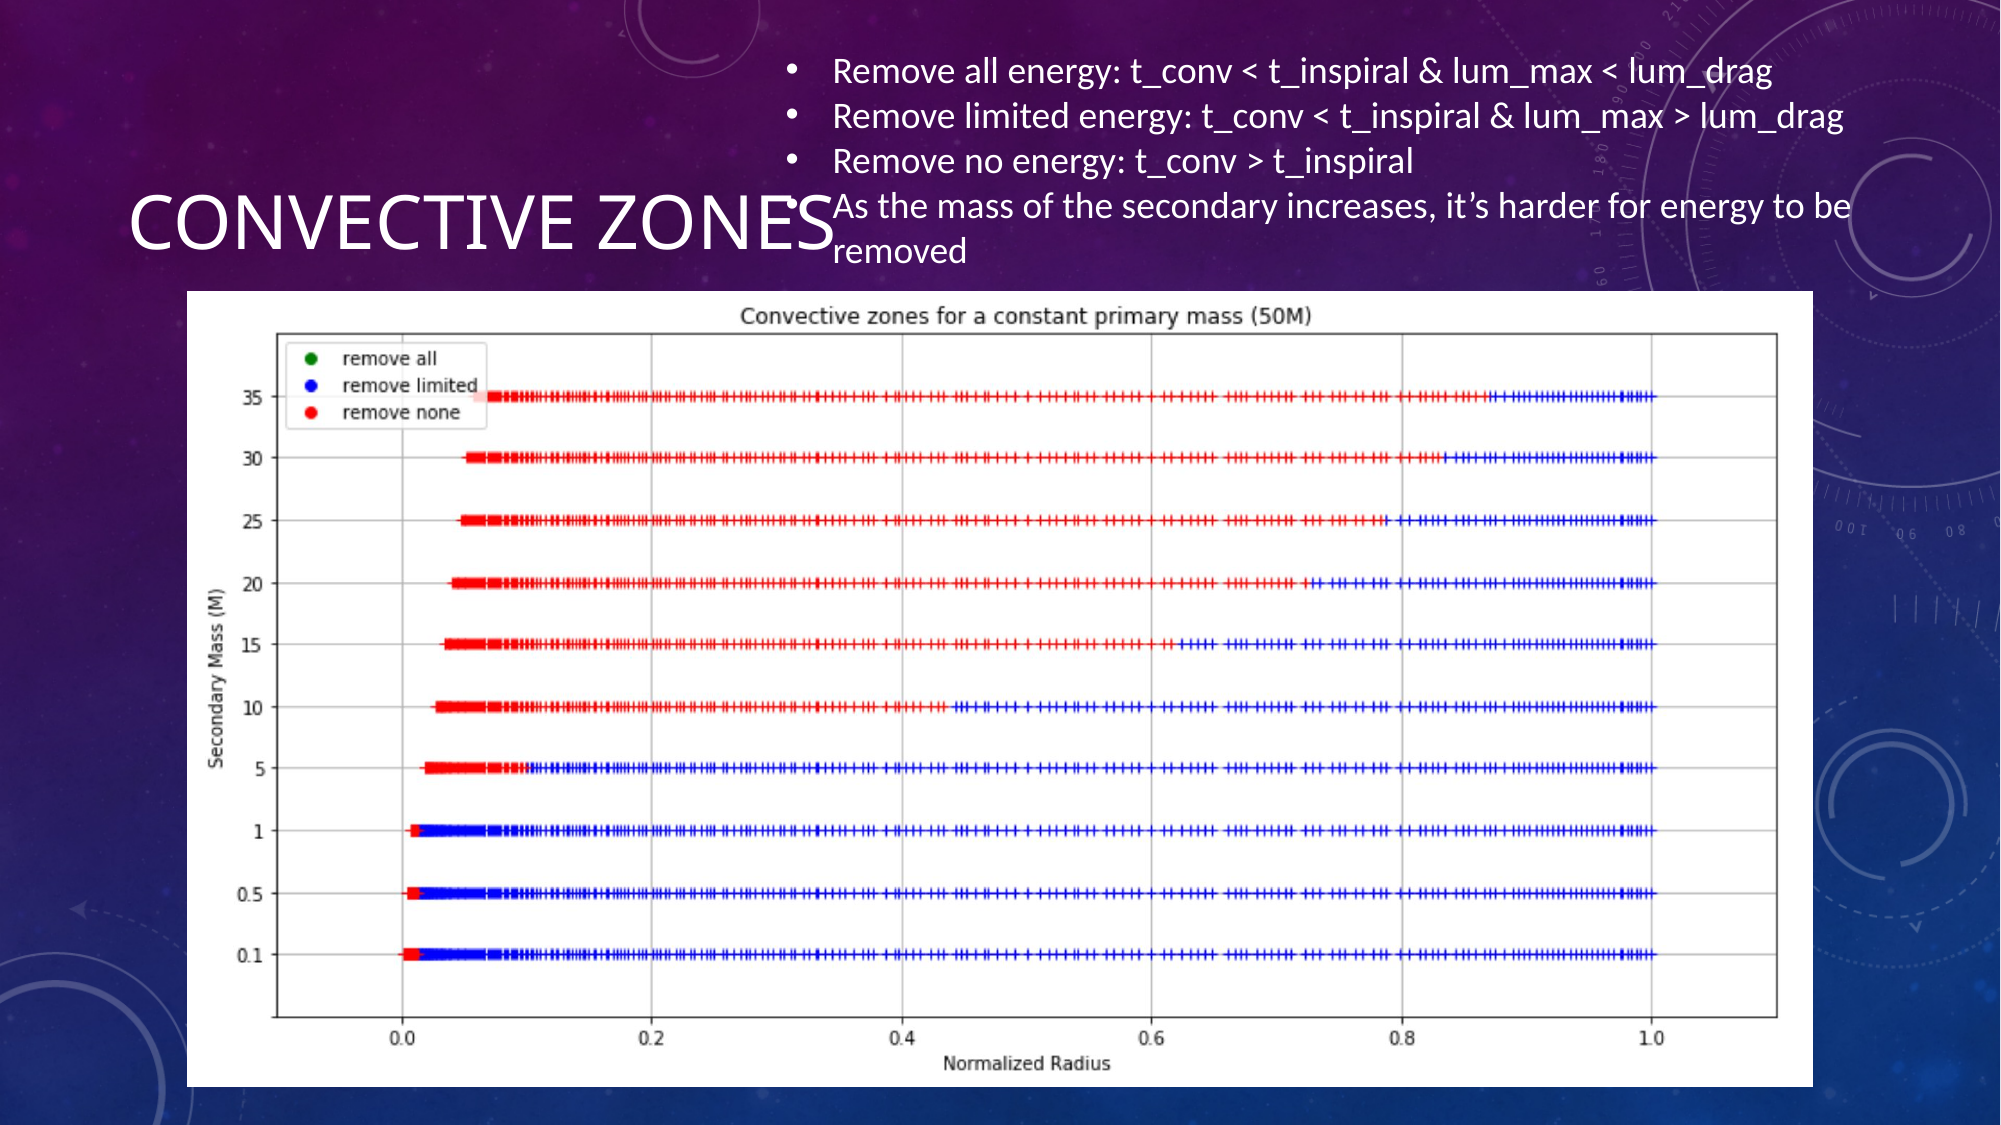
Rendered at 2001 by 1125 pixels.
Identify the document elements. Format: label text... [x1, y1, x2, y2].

title Convective Zones [112, 99, 1775, 339]
text_box Remove all energy: t_conv < t_inspiral & lum_max < lum_drag Remove limited energy: t_conv < t_inspiral & lum_max > lum_drag Remove no energy: t_conv > t_inspiral As the mass of the secondary increases, it’s harder for energy to be removed [770, 38, 1967, 279]
picture [0, 0, 2001, 1125]
